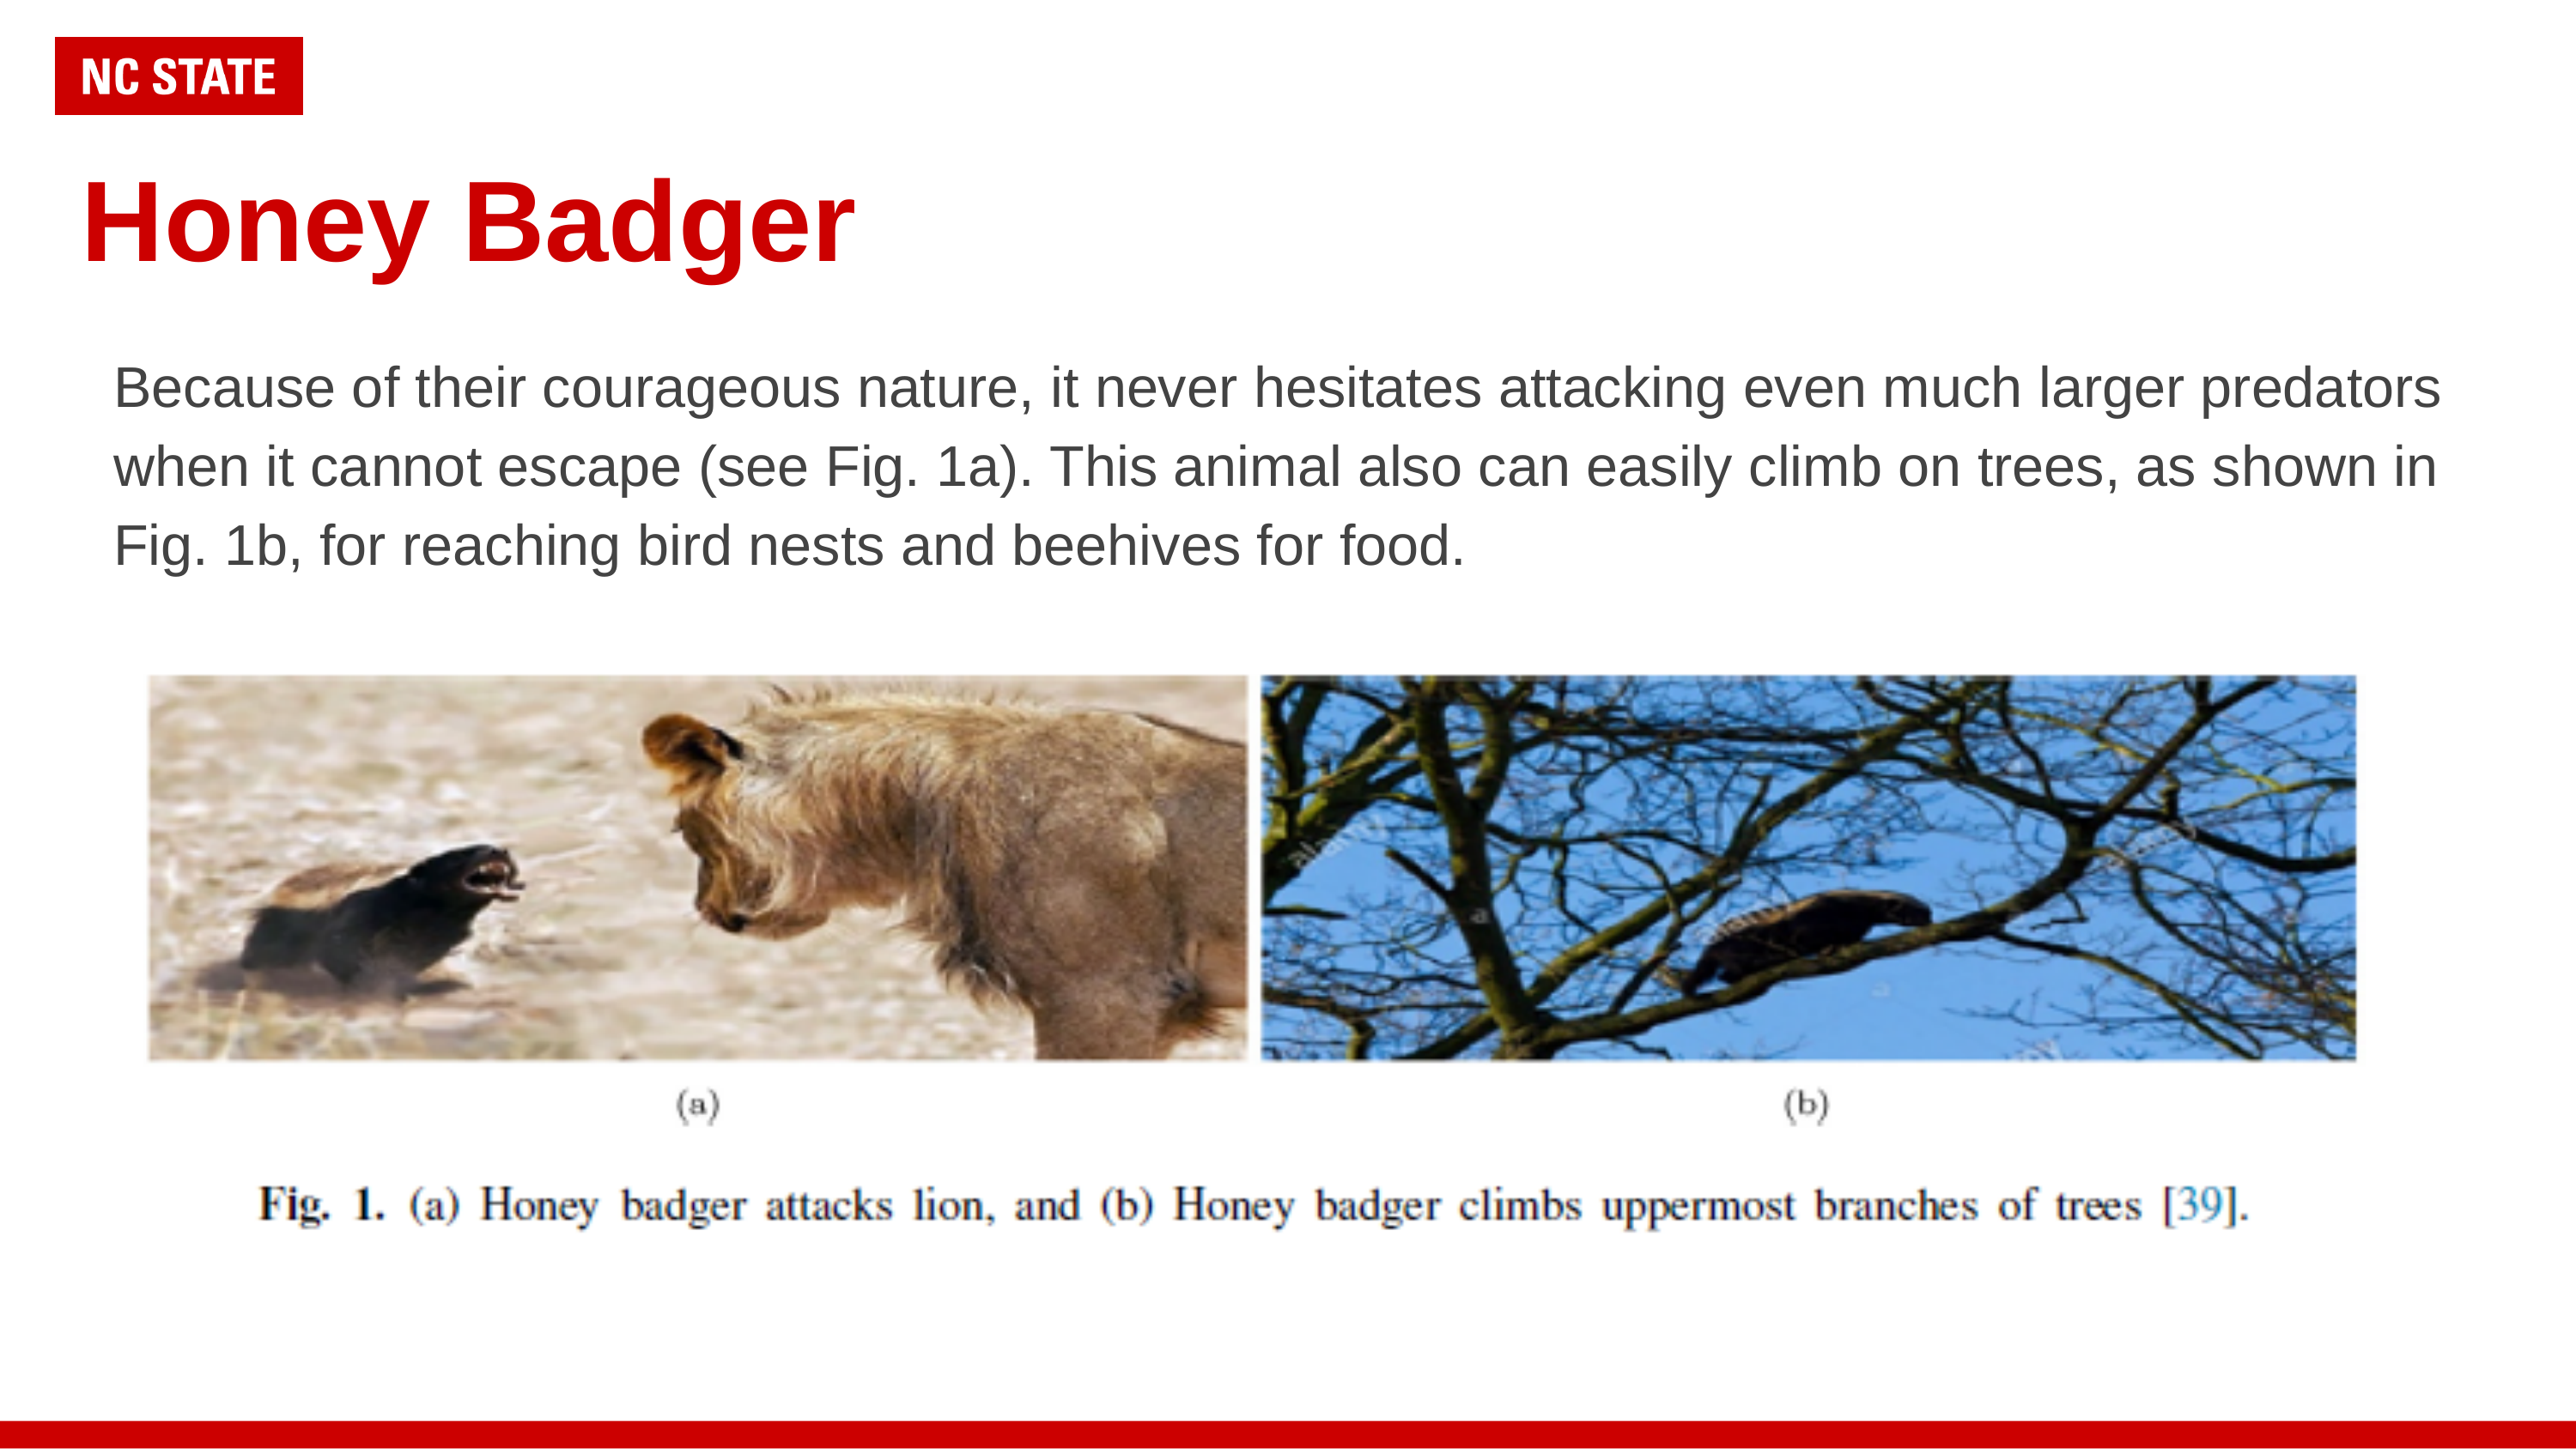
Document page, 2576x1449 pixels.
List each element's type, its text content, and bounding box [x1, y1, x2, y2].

title Honey Badger [55, 120, 2457, 298]
list Because of their courageous nature, it never hesitates attacking even much larger predators when it cannot escape (see Fig. 1a). This animal also can easily climb on trees, as shown in Fig. 1b, for reaching bird nests and beehives for food. [88, 313, 2488, 1276]
picture [55, 37, 303, 115]
picture [133, 624, 2379, 1248]
